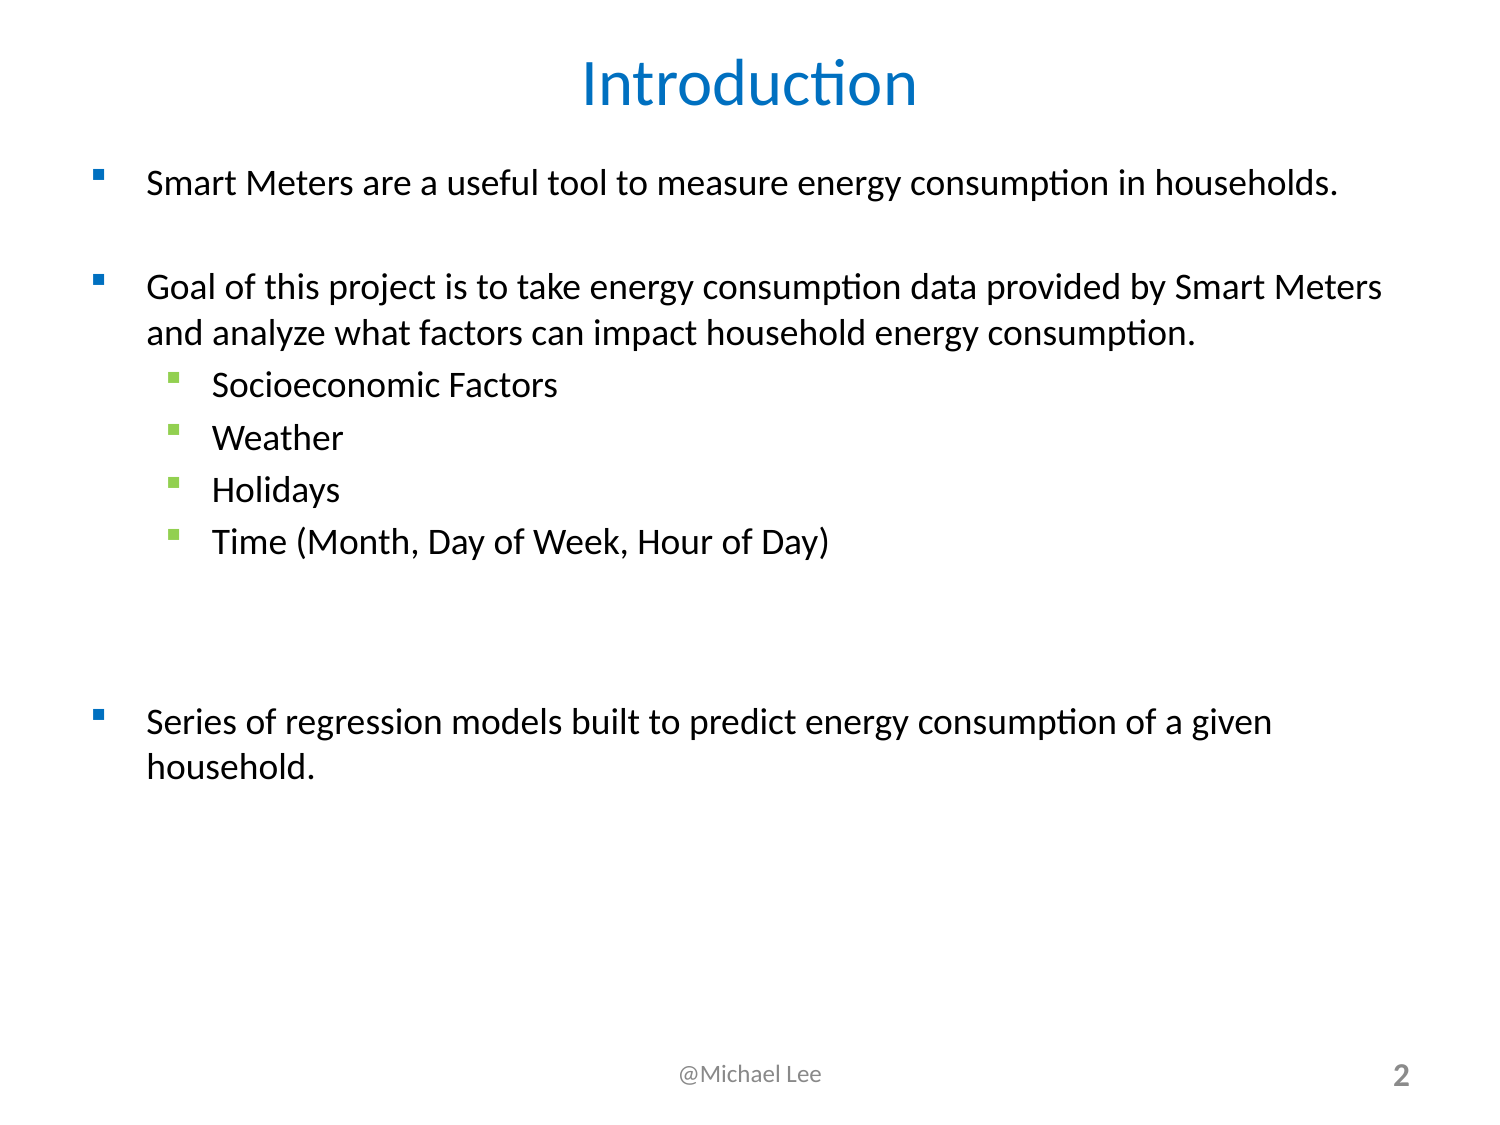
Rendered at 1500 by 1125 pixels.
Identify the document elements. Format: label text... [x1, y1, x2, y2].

footer @Michael Lee [512, 1042, 988, 1103]
title Introduction [75, 19, 1425, 138]
list Smart Meters are a useful tool to measure energy consumption in households. Goal of this project is to take energy consumption data provided by Smart Meters and analyze what factors can impact household energy consumption. Socioeconomic Factors Weather Holidays Time (Month, Day of Week, Hour of Day) Series of regression models built to predict energy consumption of a given household. [75, 149, 1425, 1025]
slide_number 2 [1074, 1042, 1425, 1103]
